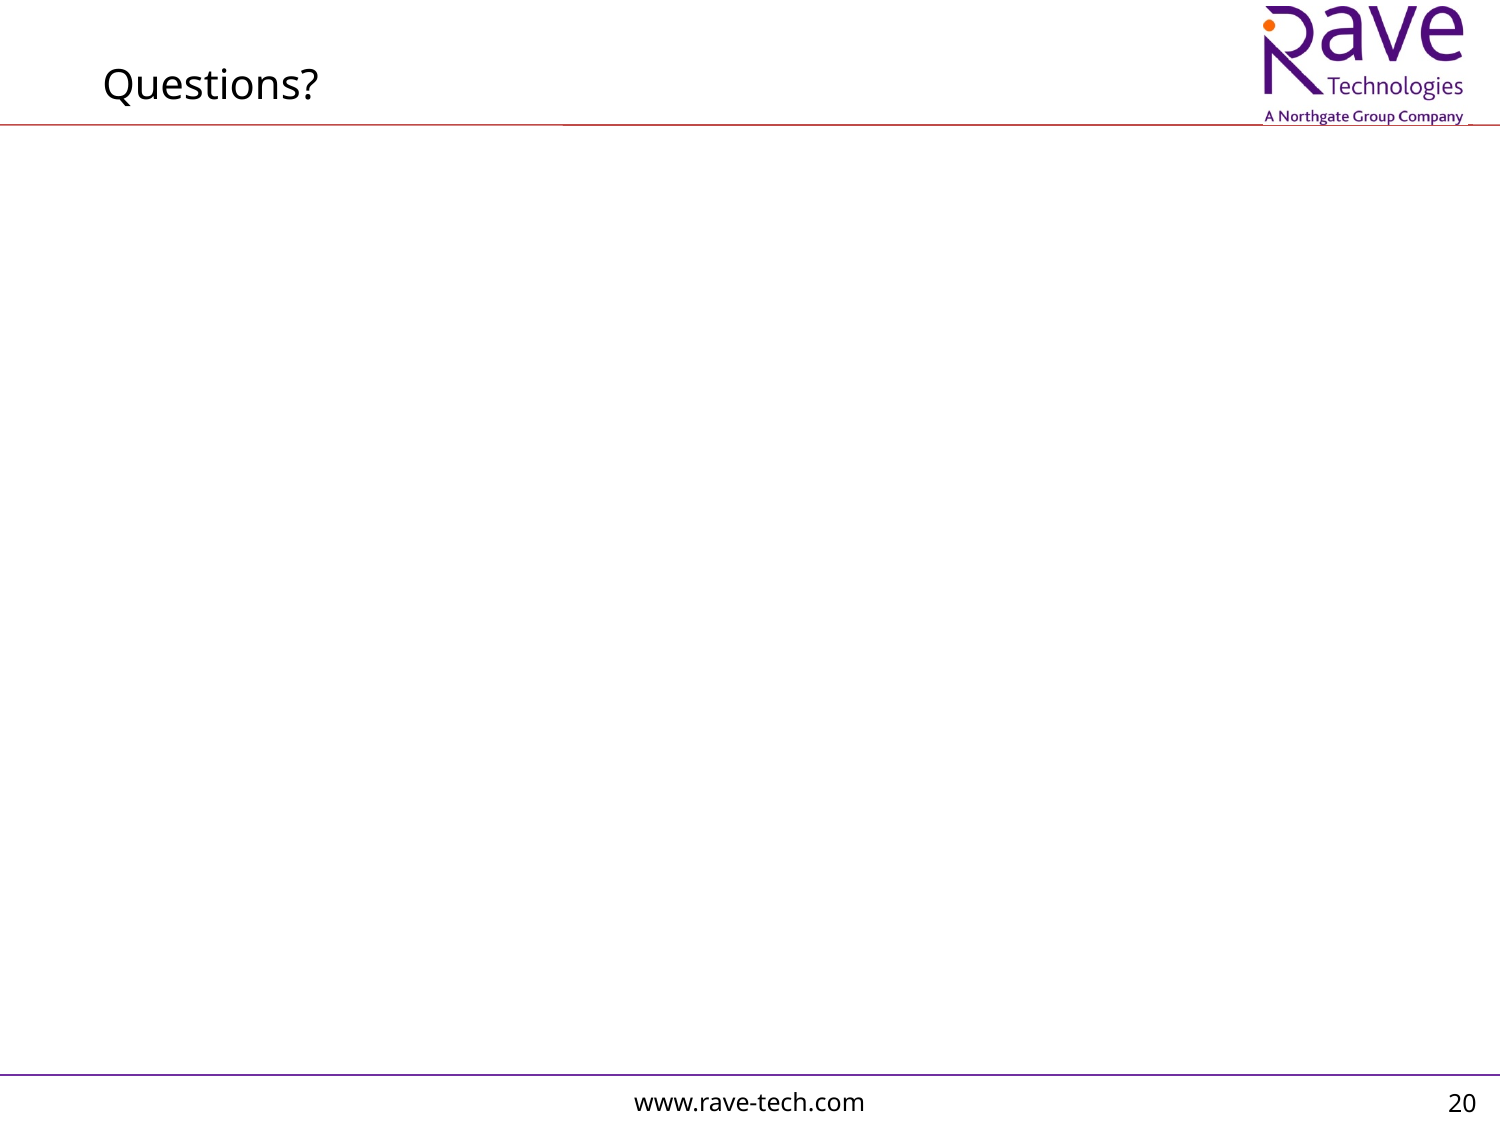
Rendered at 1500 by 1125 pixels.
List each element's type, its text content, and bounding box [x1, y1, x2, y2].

text_box Questions? [87, 50, 1100, 115]
slide_number 20 [1416, 1074, 1492, 1125]
footer www.rave-tech.com [0, 1077, 1416, 1125]
footer www.rave-tech.com [1492, 1077, 1500, 1125]
picture [1263, 6, 1468, 125]
